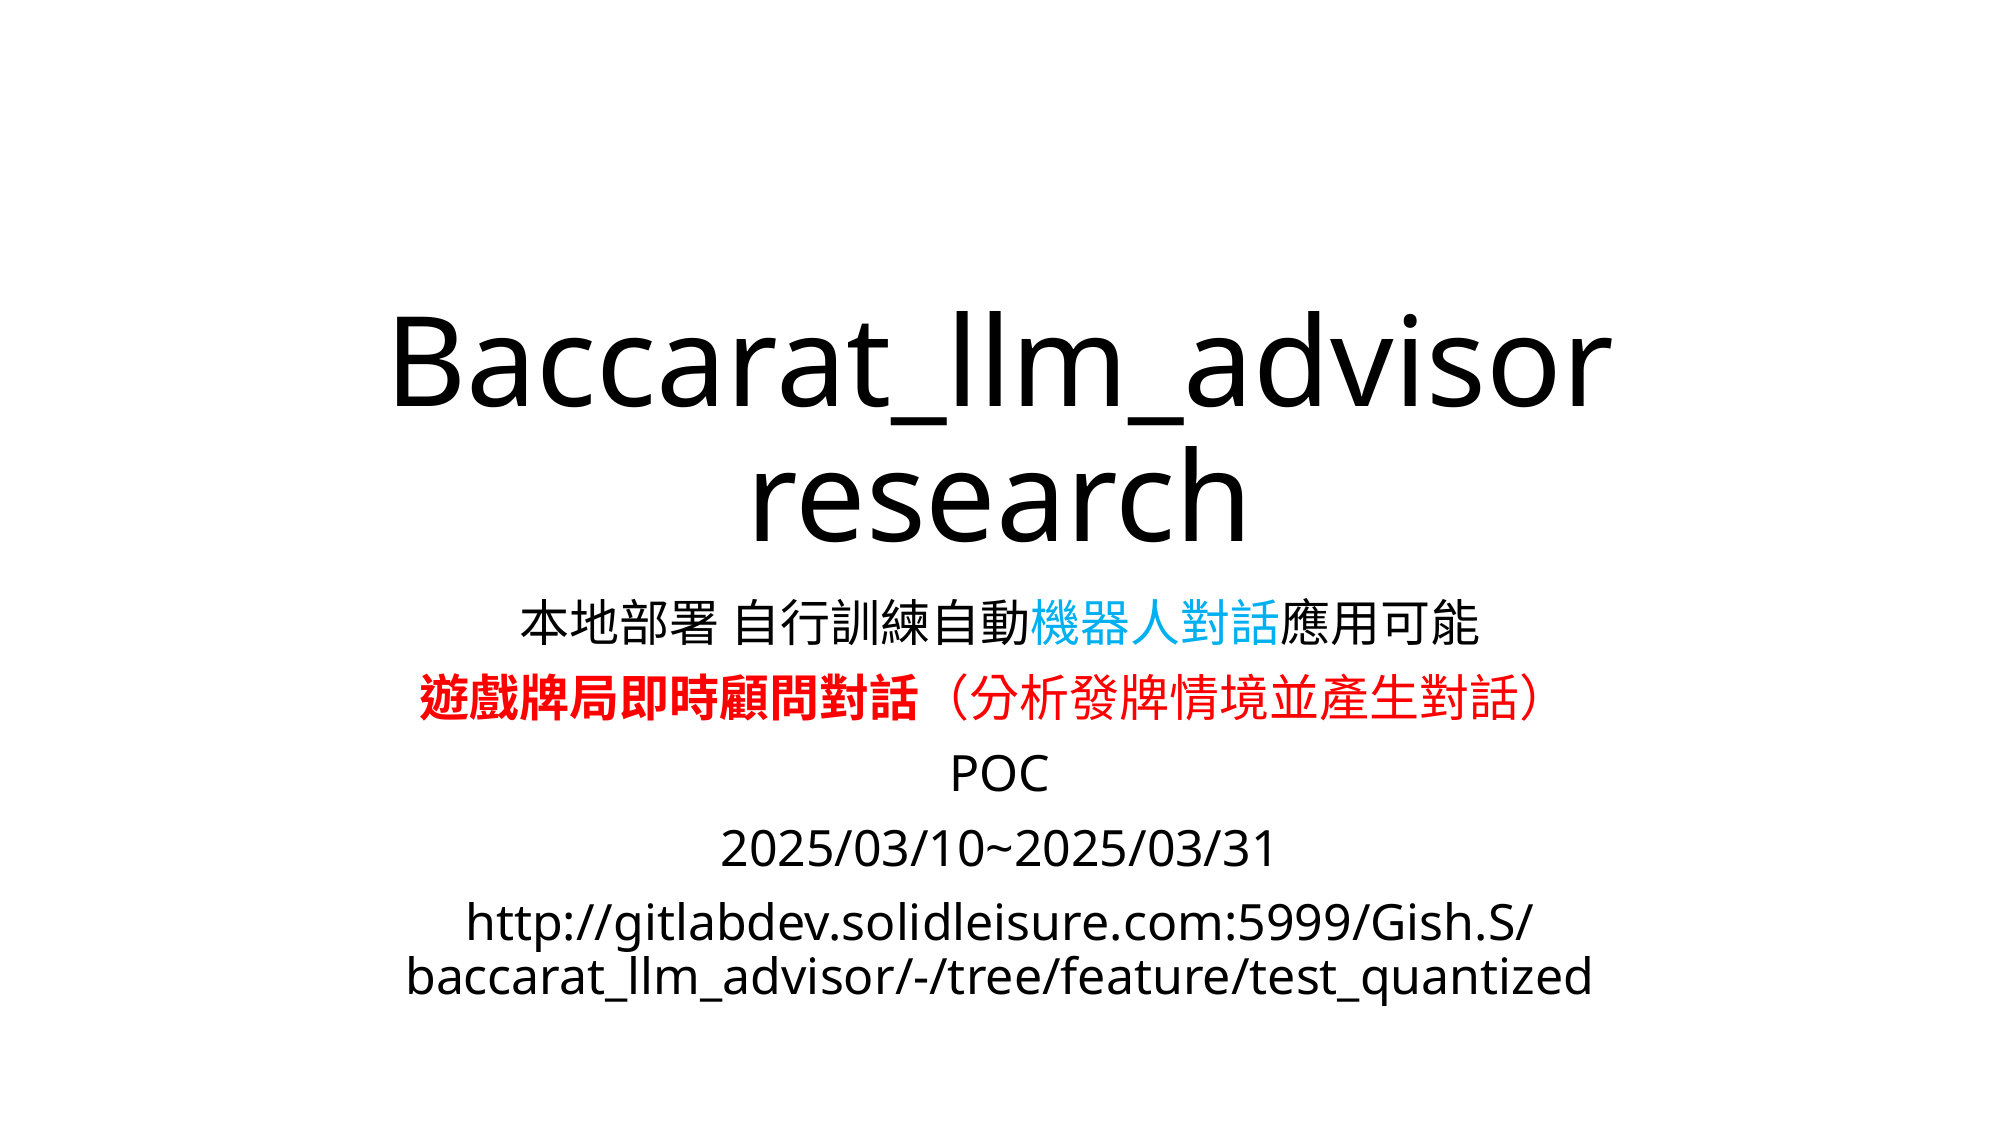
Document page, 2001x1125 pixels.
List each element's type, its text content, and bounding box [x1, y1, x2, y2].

title Baccarat_llm_advisor research [249, 184, 1750, 576]
subtitle 本地部署 自行訓練自動機器人對話應用可能 遊戲牌局即時顧問對話（分析發牌情境並產生對話） POC 2025/03/10~2025/03/31 http://gitlabdev.solidleisure.com:5999/Gish.S/baccarat_llm_advisor/-/tree/feature/test_quantized [249, 590, 1750, 1042]
